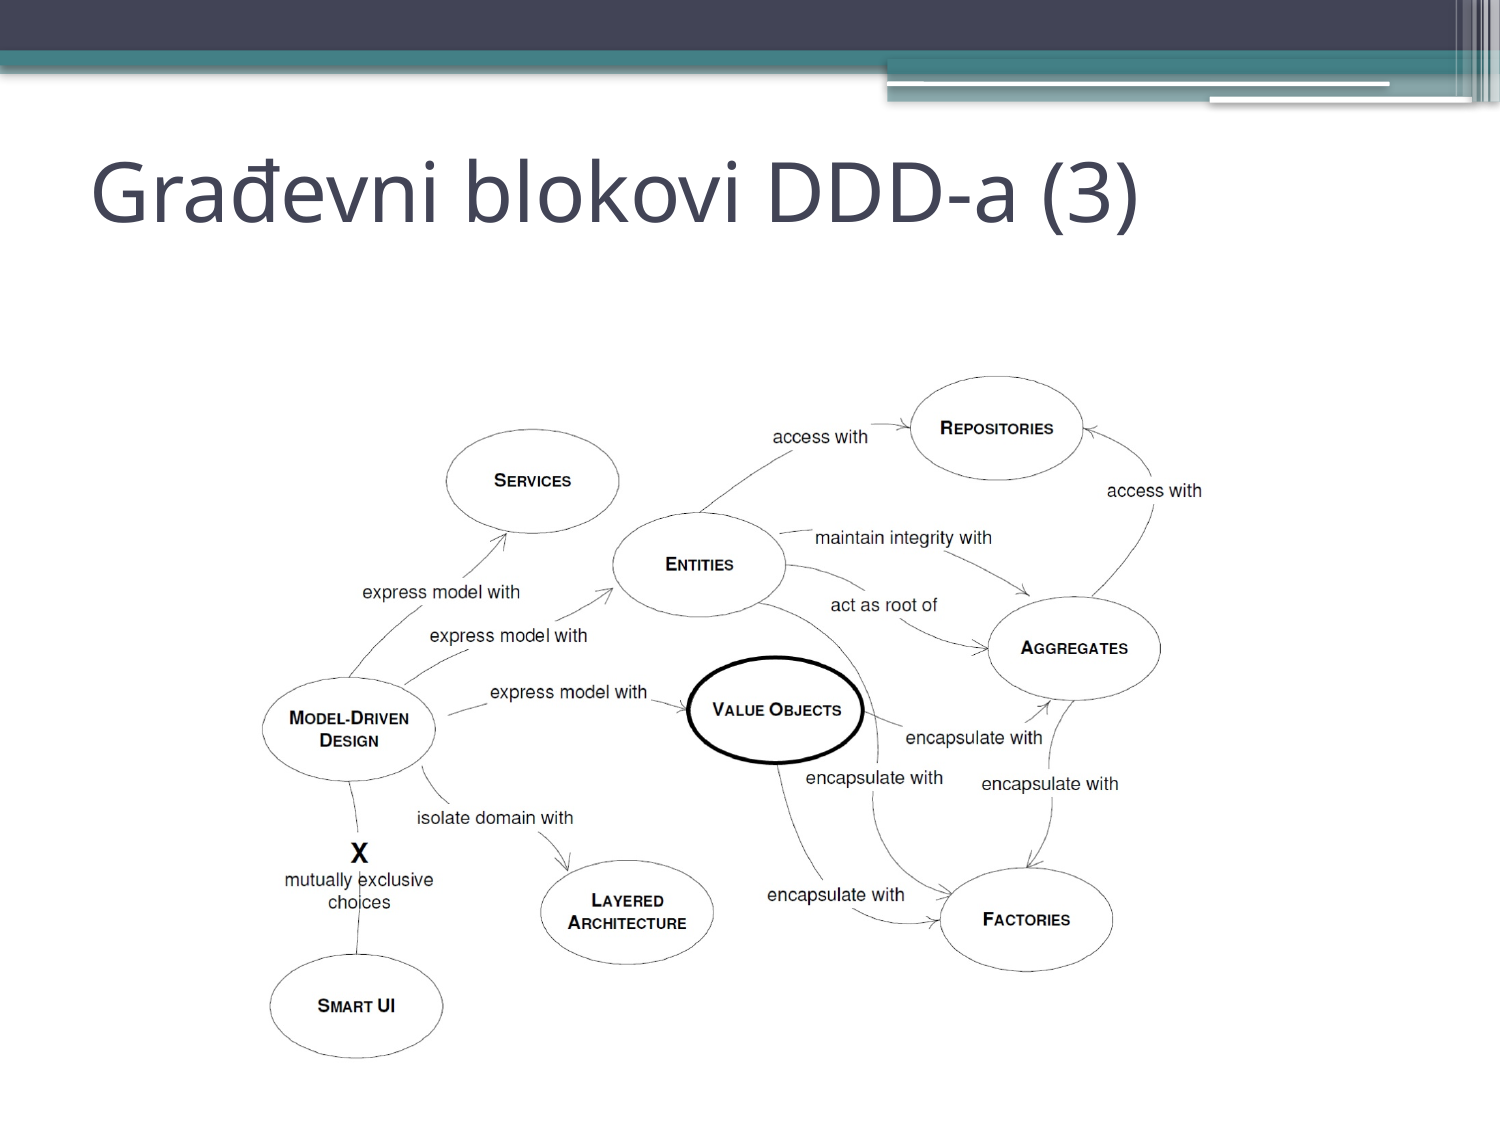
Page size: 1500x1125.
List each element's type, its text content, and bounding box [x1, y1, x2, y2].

title Građevni blokovi DDD-a (3) [75, 101, 1425, 277]
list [234, 368, 1266, 1079]
